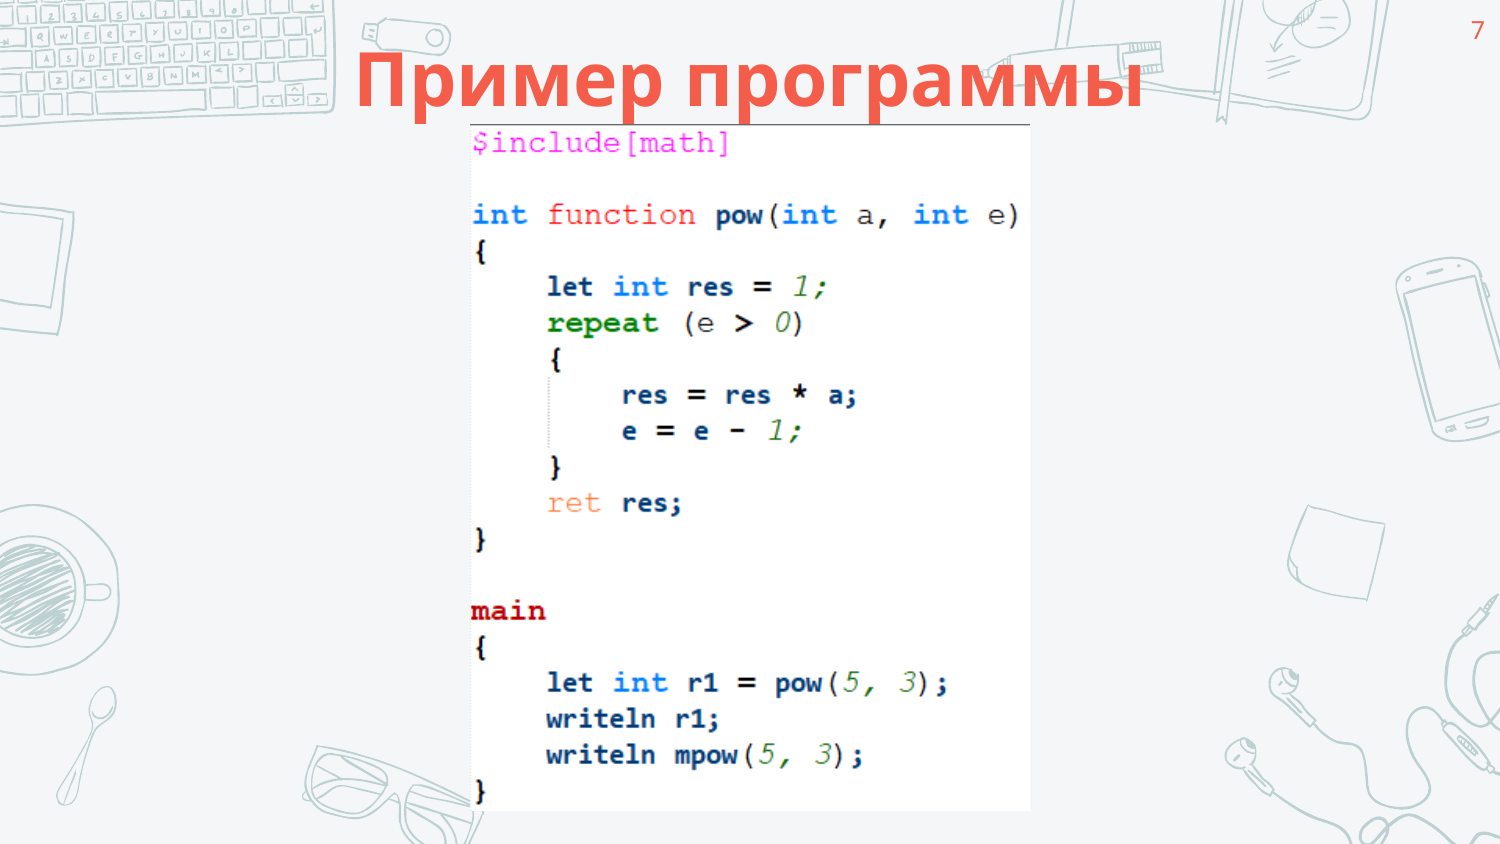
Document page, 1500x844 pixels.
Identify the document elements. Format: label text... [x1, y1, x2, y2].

picture [469, 124, 1030, 812]
title Пример программы [185, 40, 1315, 137]
slide_number 7 [1435, 0, 1500, 53]
